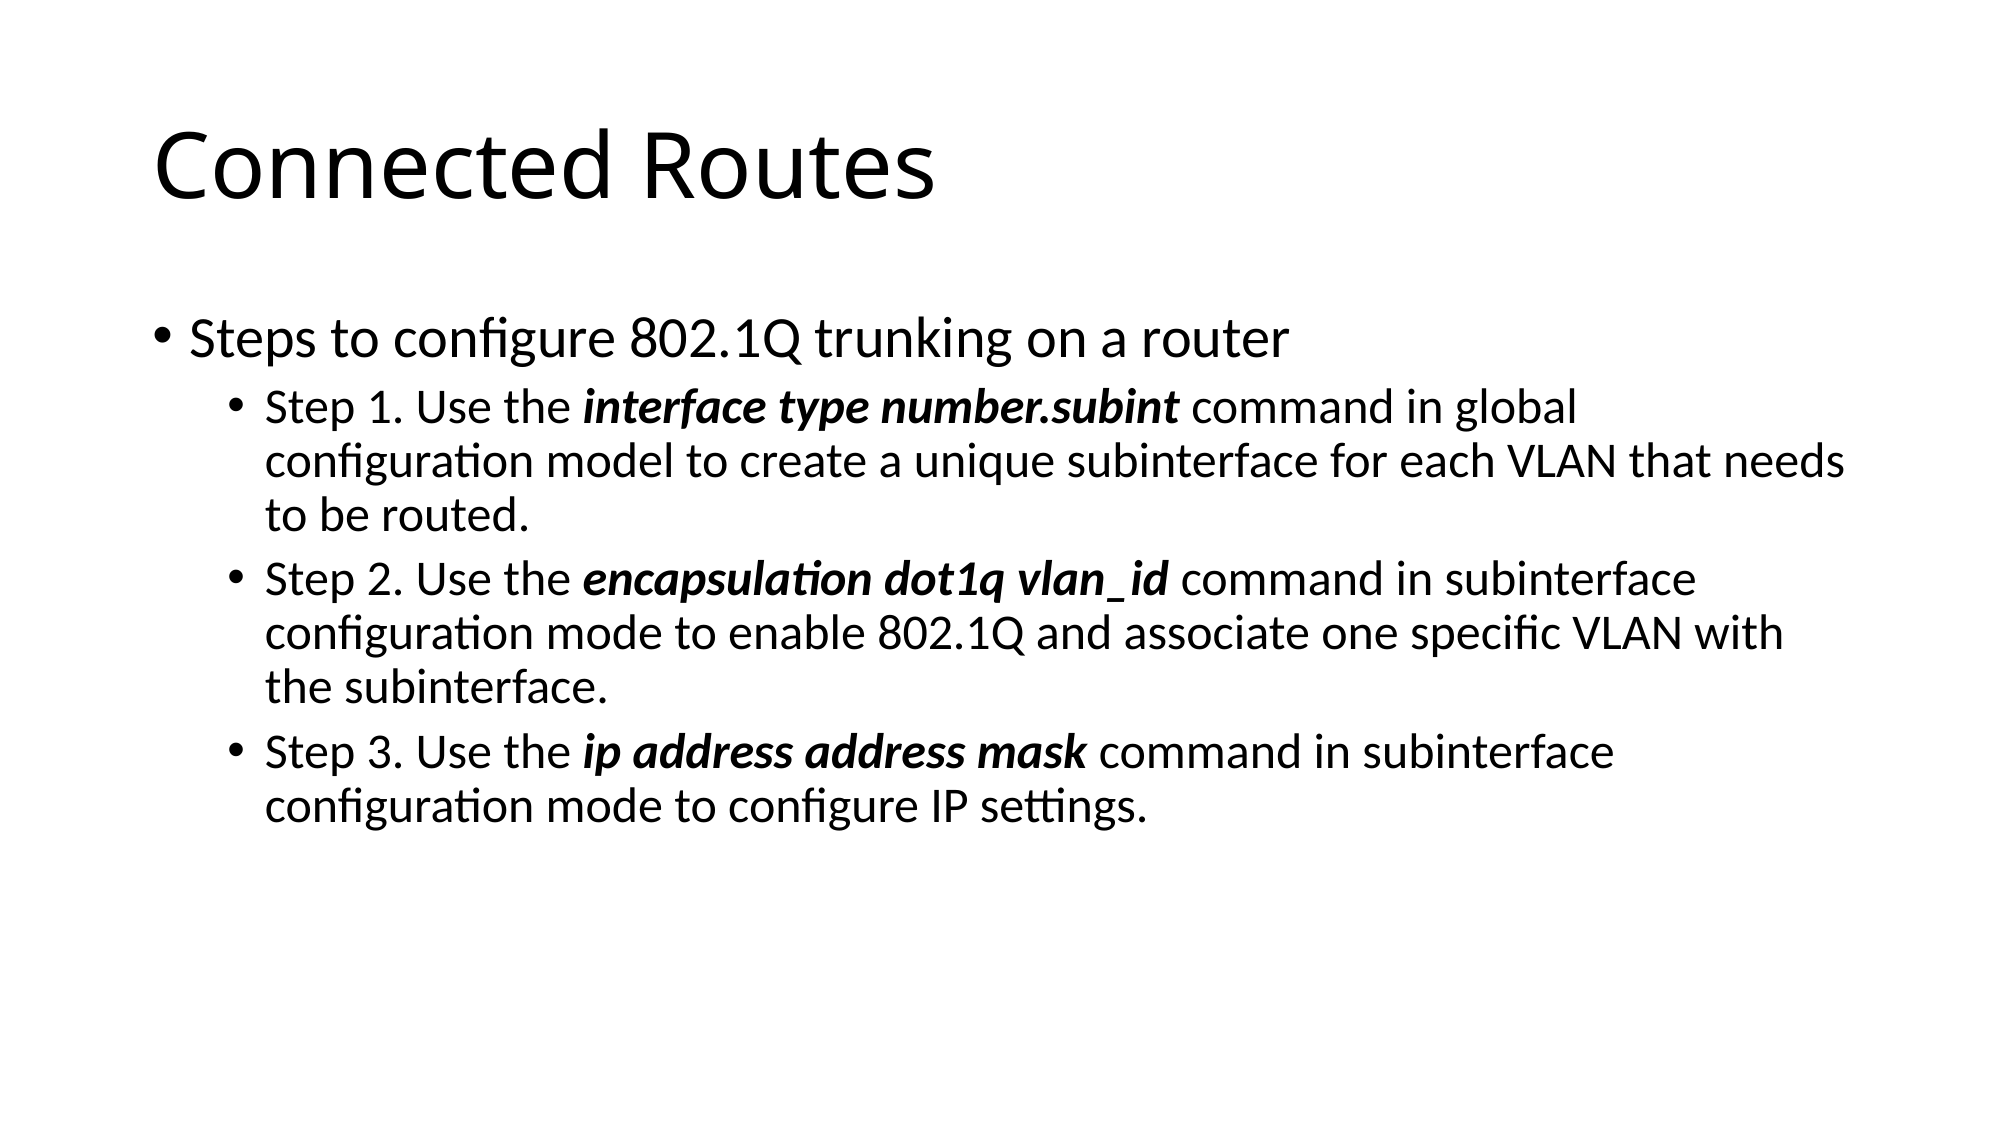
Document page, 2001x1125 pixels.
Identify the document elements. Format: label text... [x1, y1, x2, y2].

list Steps to configure 802.1Q trunking on a router Step 1. Use the interface type number.subint command in global configuration model to create a unique subinterface for each VLAN that needs to be routed. Step 2. Use the encapsulation dot1q vlan_id command in subinterface configuration mode to enable 802.1Q and associate one specific VLAN with the subinterface. Step 3. Use the ip address address mask command in subinterface configuration mode to configure IP settings. [137, 299, 1863, 1014]
title Connected Routes [137, 59, 1863, 278]
